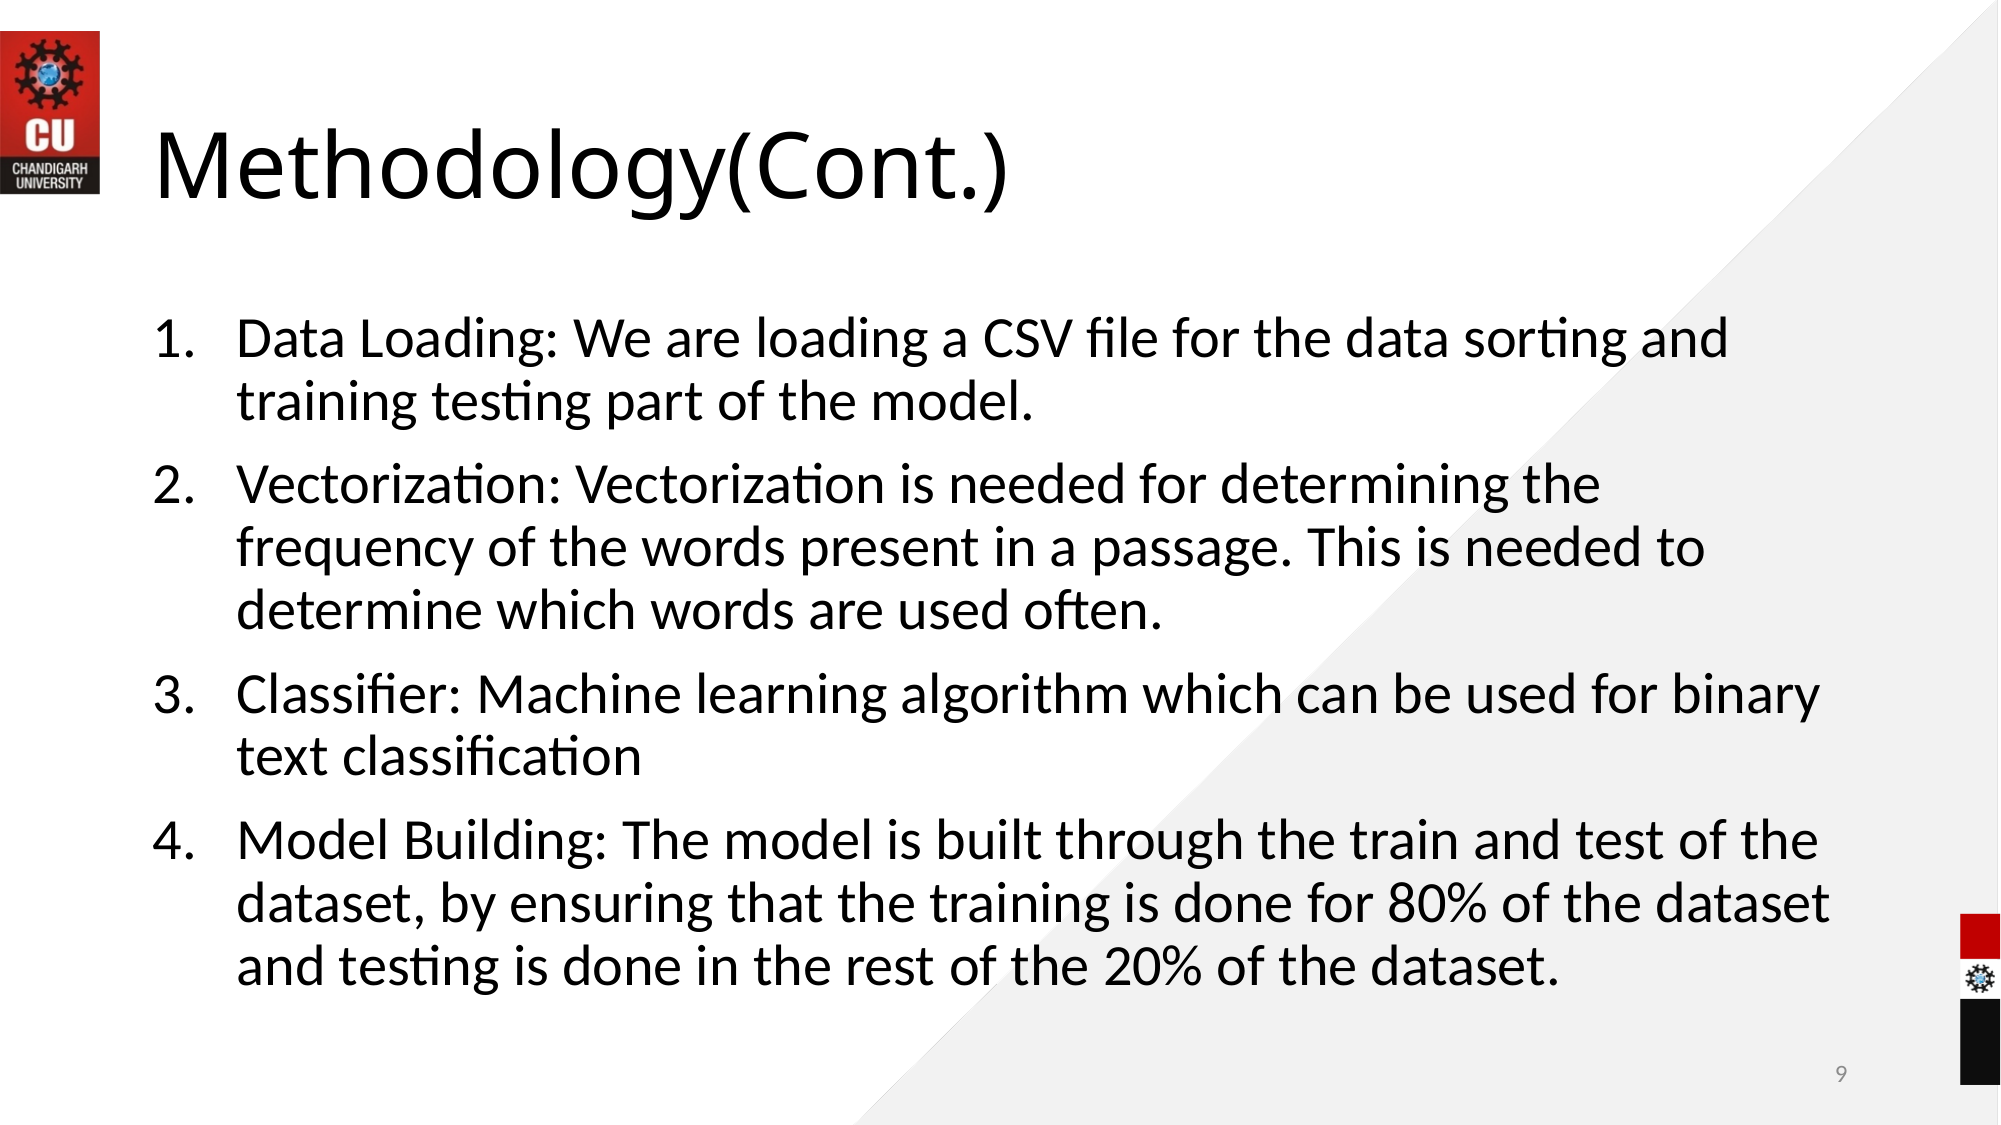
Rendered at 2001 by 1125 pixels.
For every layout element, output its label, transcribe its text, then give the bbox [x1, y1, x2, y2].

slide_number 9 [1412, 1042, 1863, 1103]
list Data Loading: We are loading a CSV file for the data sorting and training testing part of the model. ​ Vectorization: Vectorization is needed for determining the frequency of the words present in a passage. This is needed to determine which words are used often. ​ Classifier: Machine learning algorithm which can be used for binary text classification​ Model Building: The model is built through the train and test of the dataset, by ensuring that the training is done for 80% of the dataset and testing is done in the rest of the 20% of the dataset. [137, 299, 1863, 1014]
title Methodology(Cont.) [137, 59, 1863, 278]
picture [0, 0, 2001, 1125]
